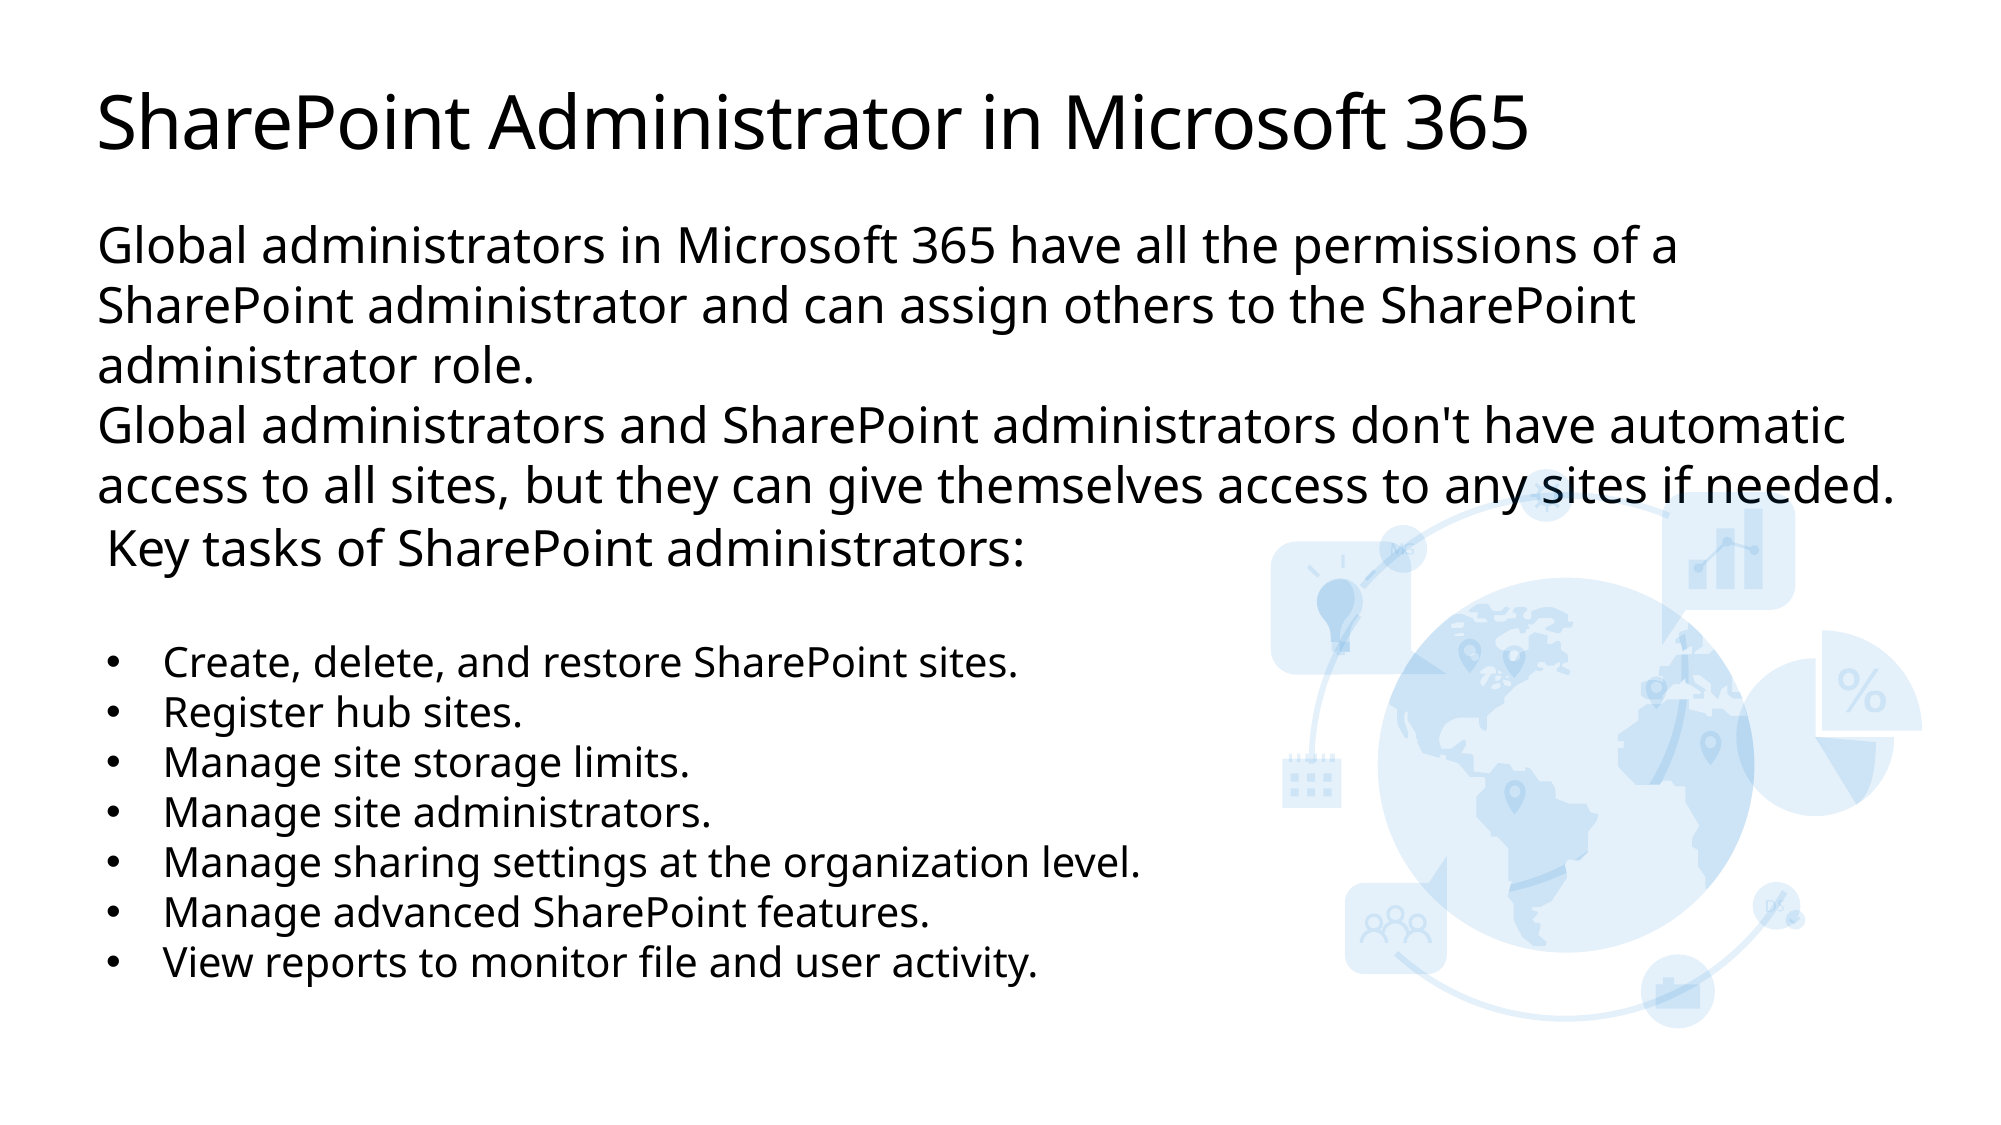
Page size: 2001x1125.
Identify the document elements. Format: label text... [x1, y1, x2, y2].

text_box Global administrators in Microsoft 365 have all the permissions of a SharePoint administrator and can assign others to the SharePoint administrator role. Global administrators and SharePoint administrators don't have automatic access to all sites, but they can give themselves access to any sites if needed. [97, 213, 1904, 514]
text_box Key tasks of SharePoint administrators: Create, delete, and restore SharePoint sites. Register hub sites. Manage site storage limits. Manage site administrators. Manage sharing settings at the organization level. Manage advanced SharePoint features. View reports to monitor file and user activity. [91, 508, 1268, 994]
title SharePoint Administrator in Microsoft 365 [96, 75, 1904, 166]
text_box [1270, 468, 1923, 1029]
